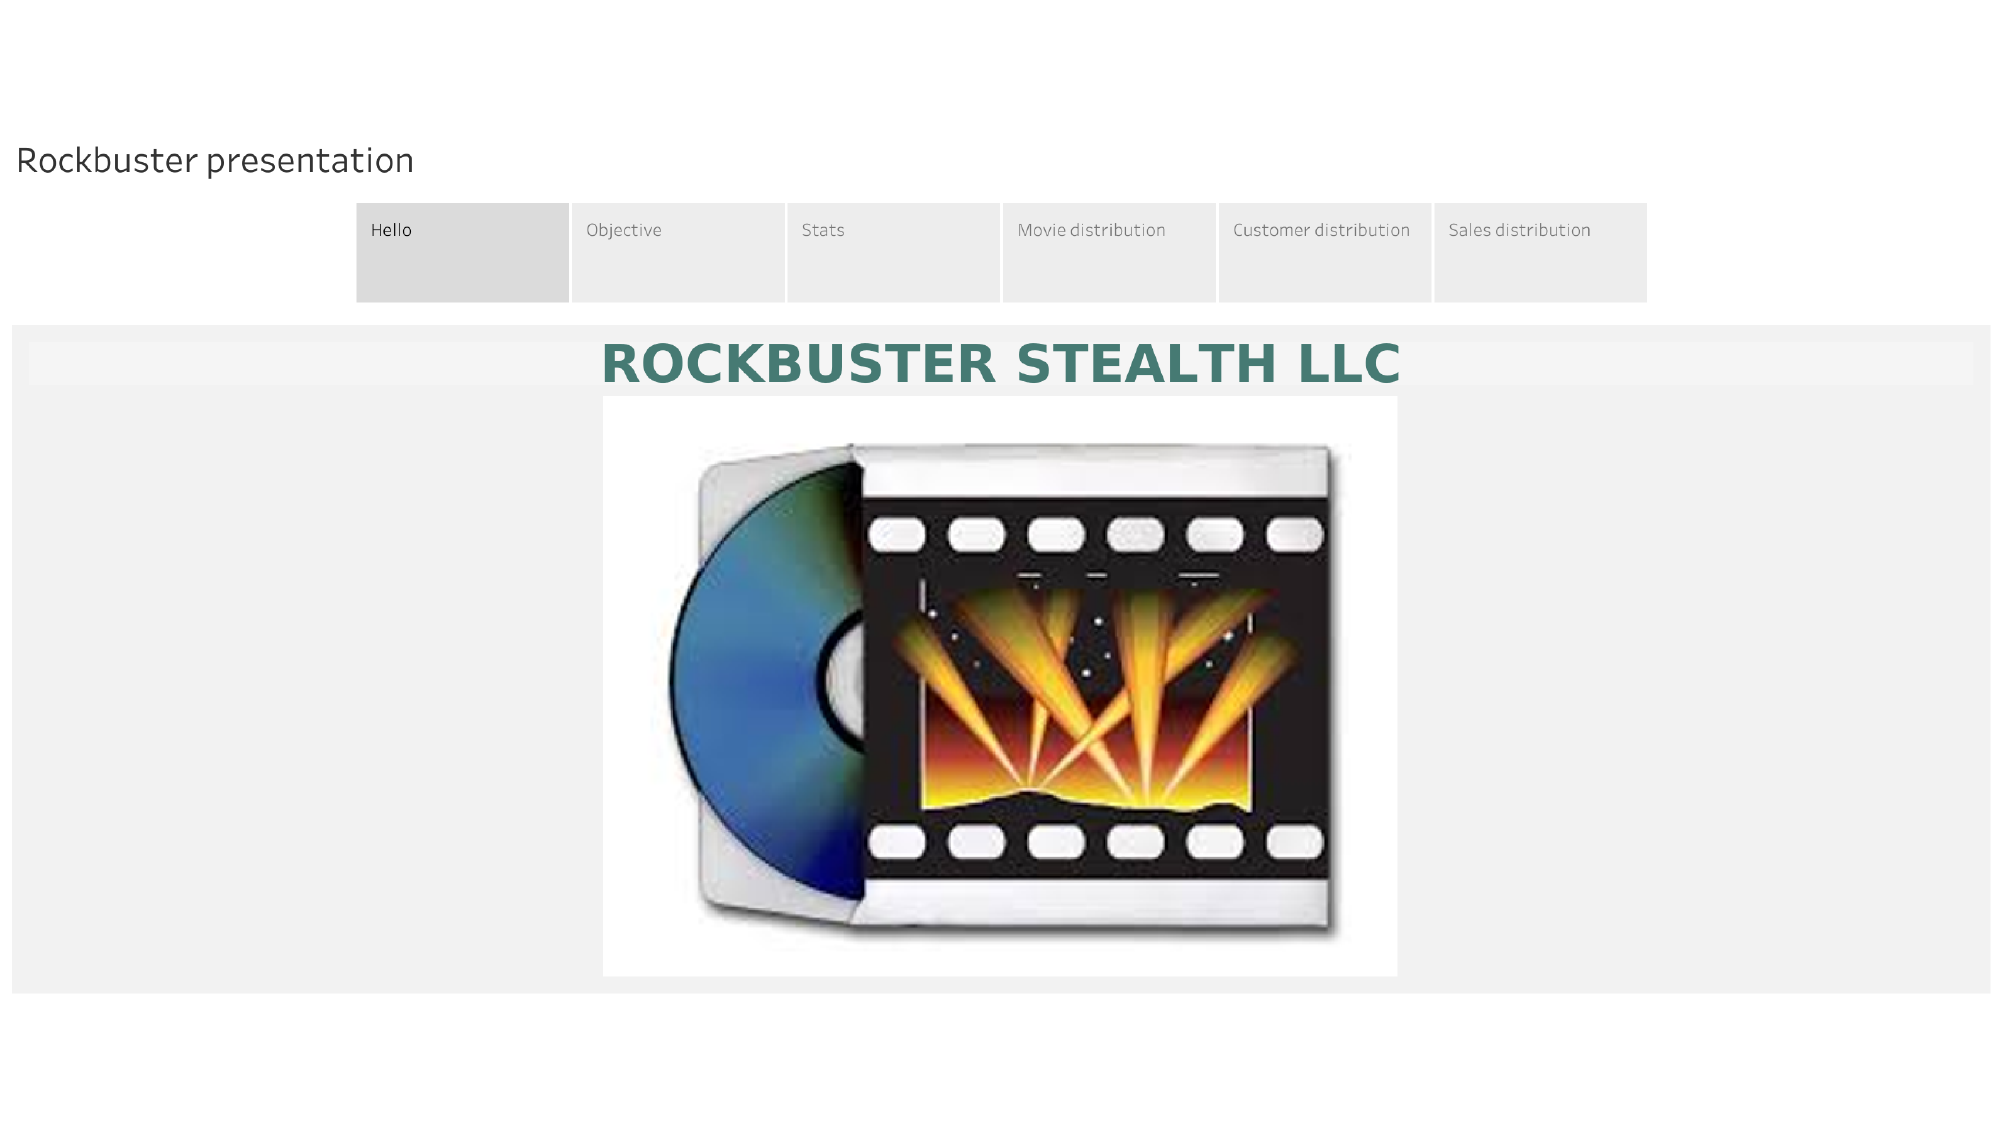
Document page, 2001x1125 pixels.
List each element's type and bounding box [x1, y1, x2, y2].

picture [0, 121, 2000, 1003]
